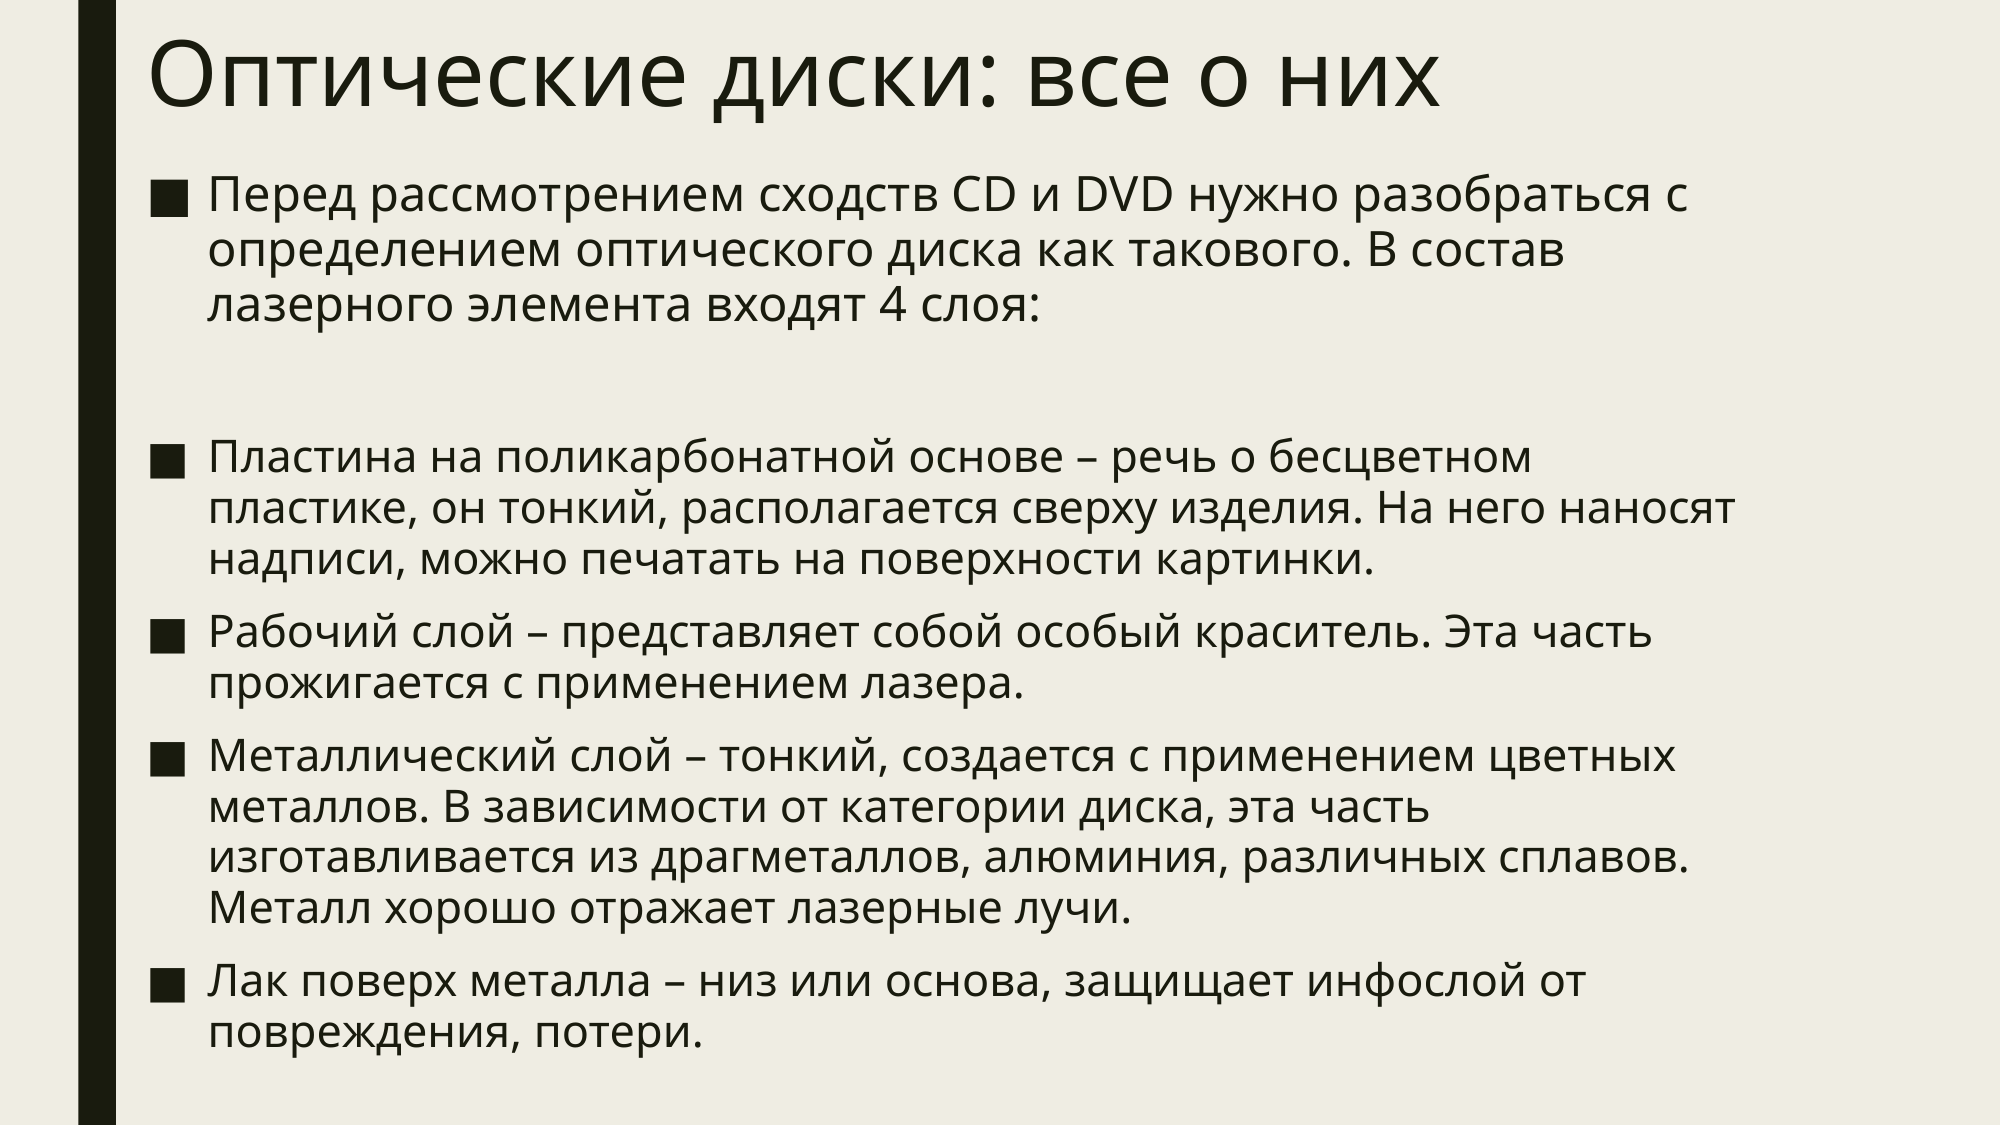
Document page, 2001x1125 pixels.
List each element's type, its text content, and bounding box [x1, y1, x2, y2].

title Оптические диски: все о них [131, 20, 1784, 141]
list Перед рассмотрением сходств CD и DVD нужно разобраться с определением оптического диска как такового. В состав лазерного элемента входят 4 слоя: Пластина на поликарбонатной основе – речь о бесцветном пластике, он тонкий, располагается сверху изделия. На него наносят надписи, можно печатать на поверхности картинки. Рабочий слой – представляет собой особый краситель. Эта часть прожигается с применением лазера. Металлический слой – тонкий, создается с применением цветных металлов. В зависимости от категории диска, эта часть изготавливается из драгметаллов, алюминия, различных сплавов. Металл хорошо отражает лазерные лучи. Лак поверх металла – низ или основа, защищает инфослой от повреждения, потери. [131, 159, 1756, 1069]
